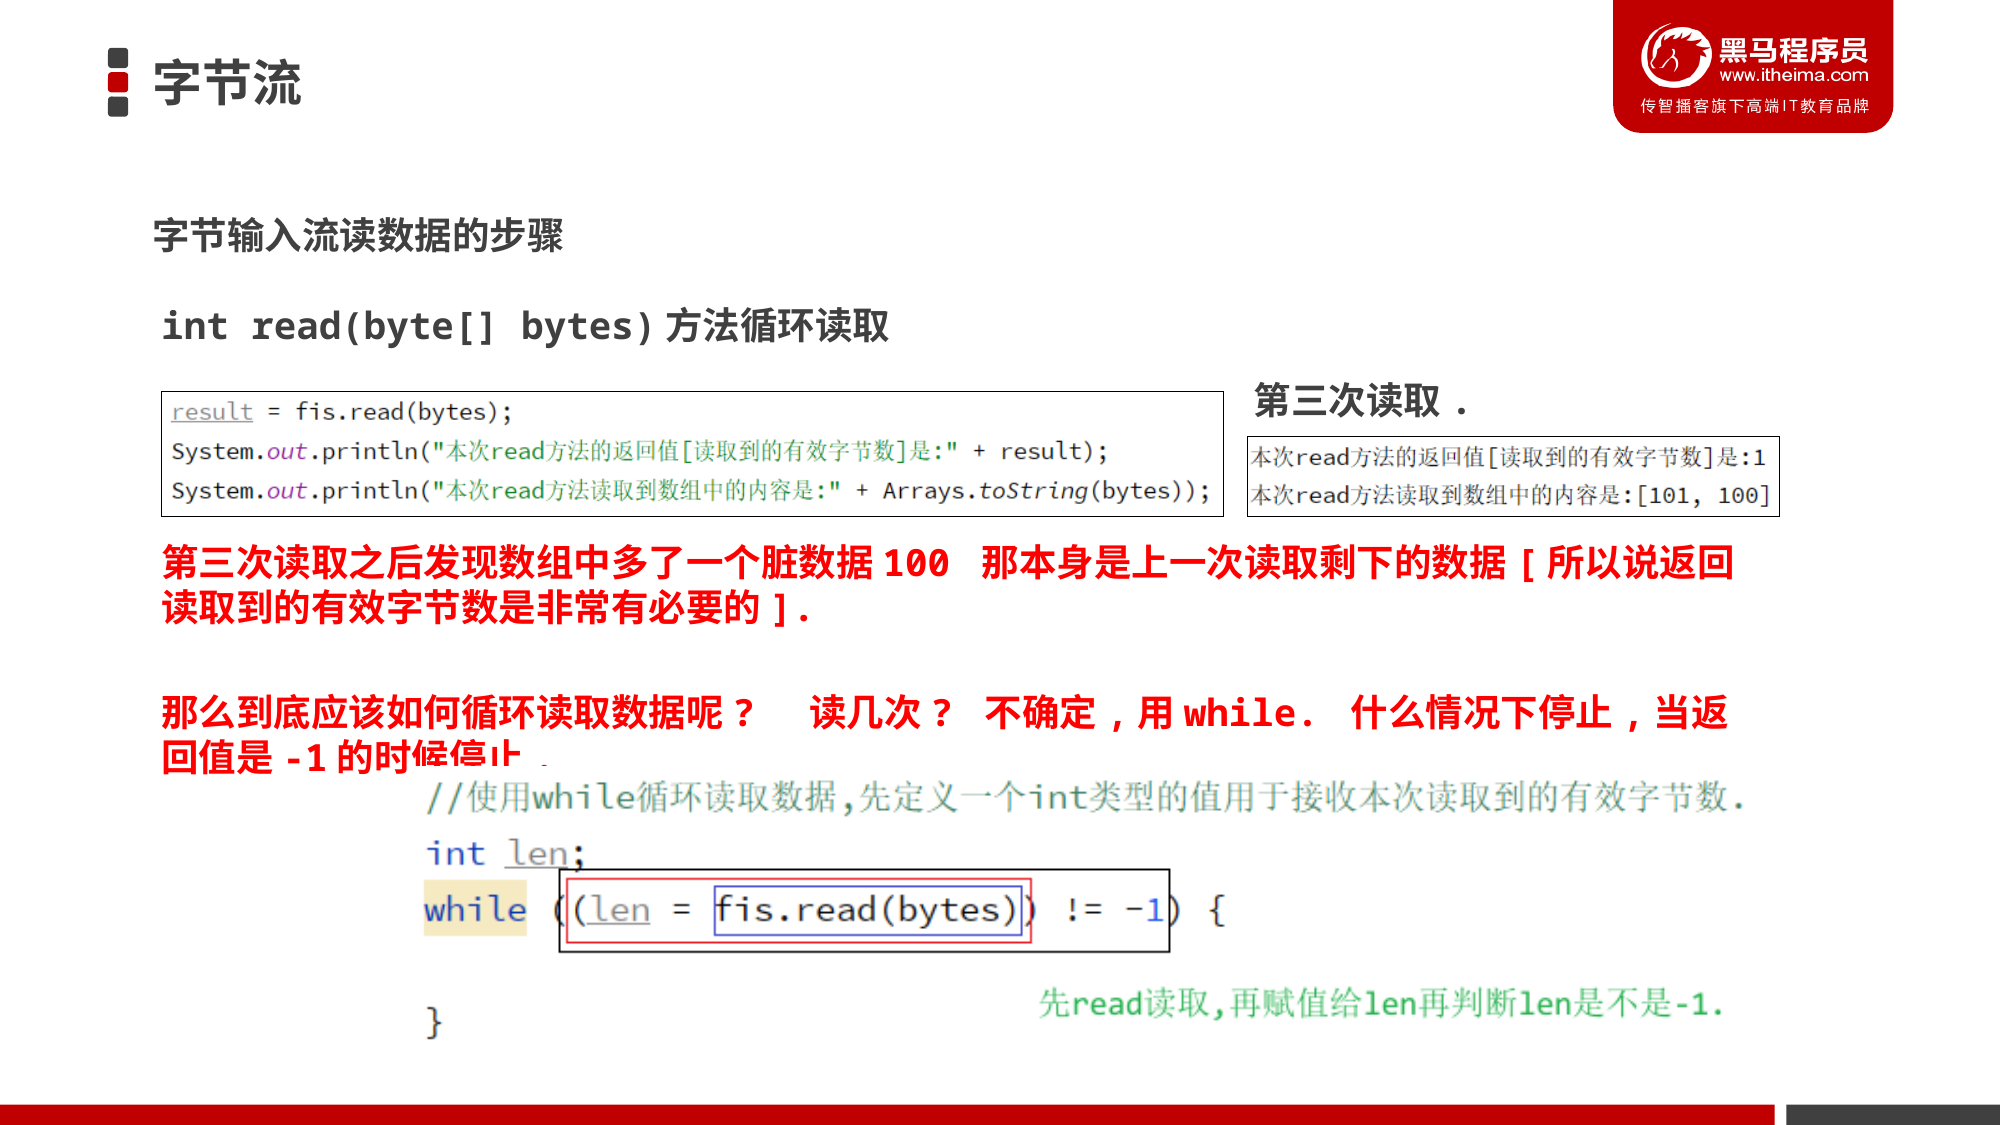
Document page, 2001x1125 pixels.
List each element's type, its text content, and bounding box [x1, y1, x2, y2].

picture [415, 766, 1762, 1061]
text_box 第三次读取. [1239, 357, 2000, 442]
title 字节流 [137, 38, 1577, 124]
list 字节输入流读数据的步骤 [137, 192, 1753, 277]
text_box 第三次读取之后发现数组中多了一个脏数据100 那本身是上一次读取剩下的数据[所以说返回读取到的有效字节数是非常有必要的]. 那么到底应该如何循环读取数据呢? 读几次? 不确定,用while. 什么情况下停止,当返回值是-1的时候停止. [146, 616, 1762, 701]
text_box int read(byte[] bytes)方法循环读取 [146, 281, 1762, 367]
picture [1616, 11, 1894, 125]
picture [1247, 436, 1780, 518]
picture [161, 390, 1224, 518]
